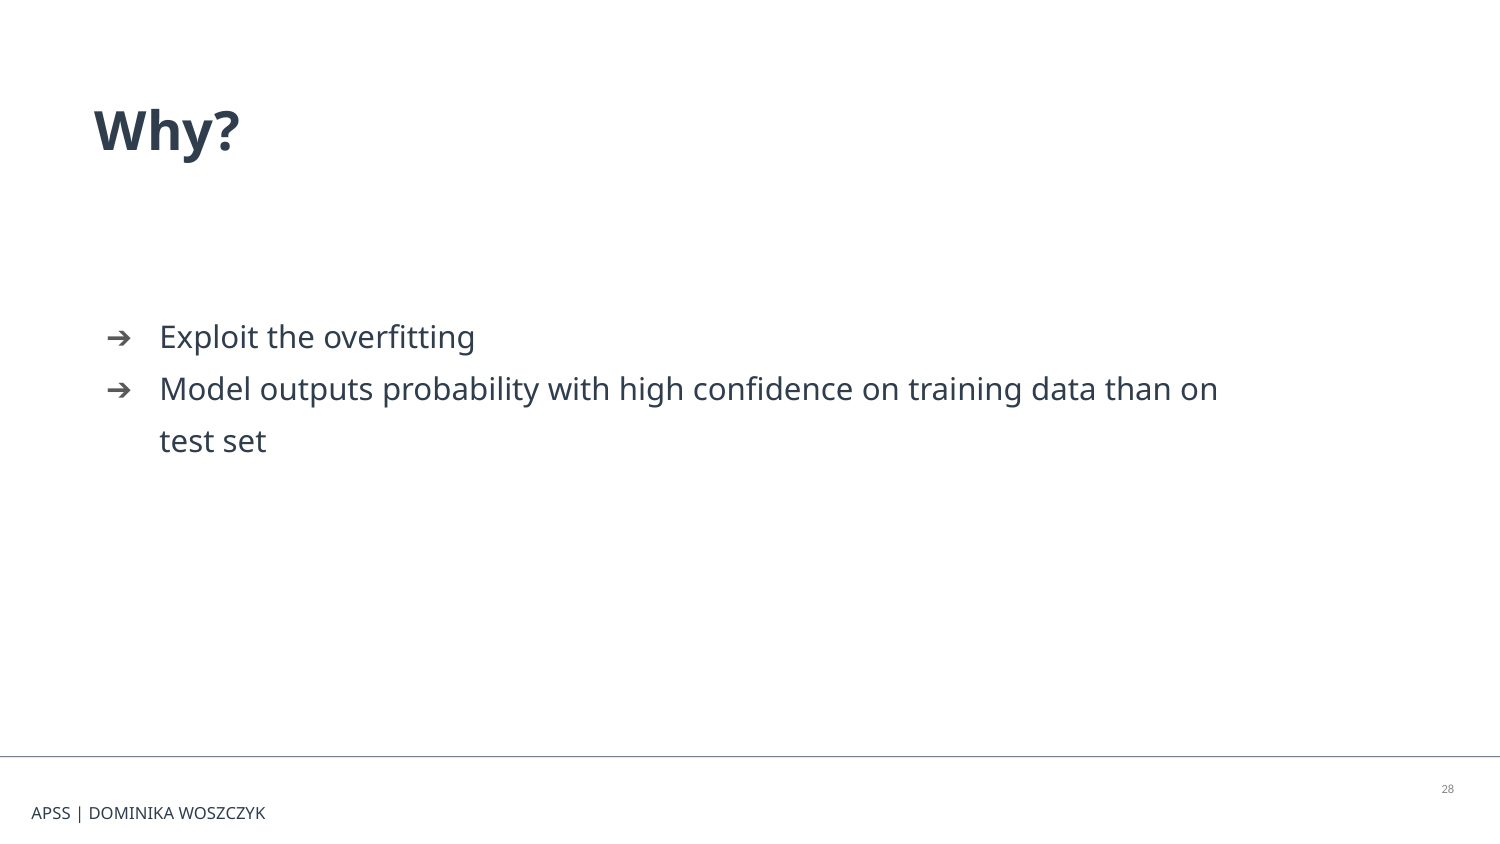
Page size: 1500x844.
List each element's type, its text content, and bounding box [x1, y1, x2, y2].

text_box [84, 83, 1229, 747]
text_box APSS | DOMINIKA WOSZCZYK [31, 795, 614, 815]
slide_number ‹#› [1410, 773, 1462, 804]
